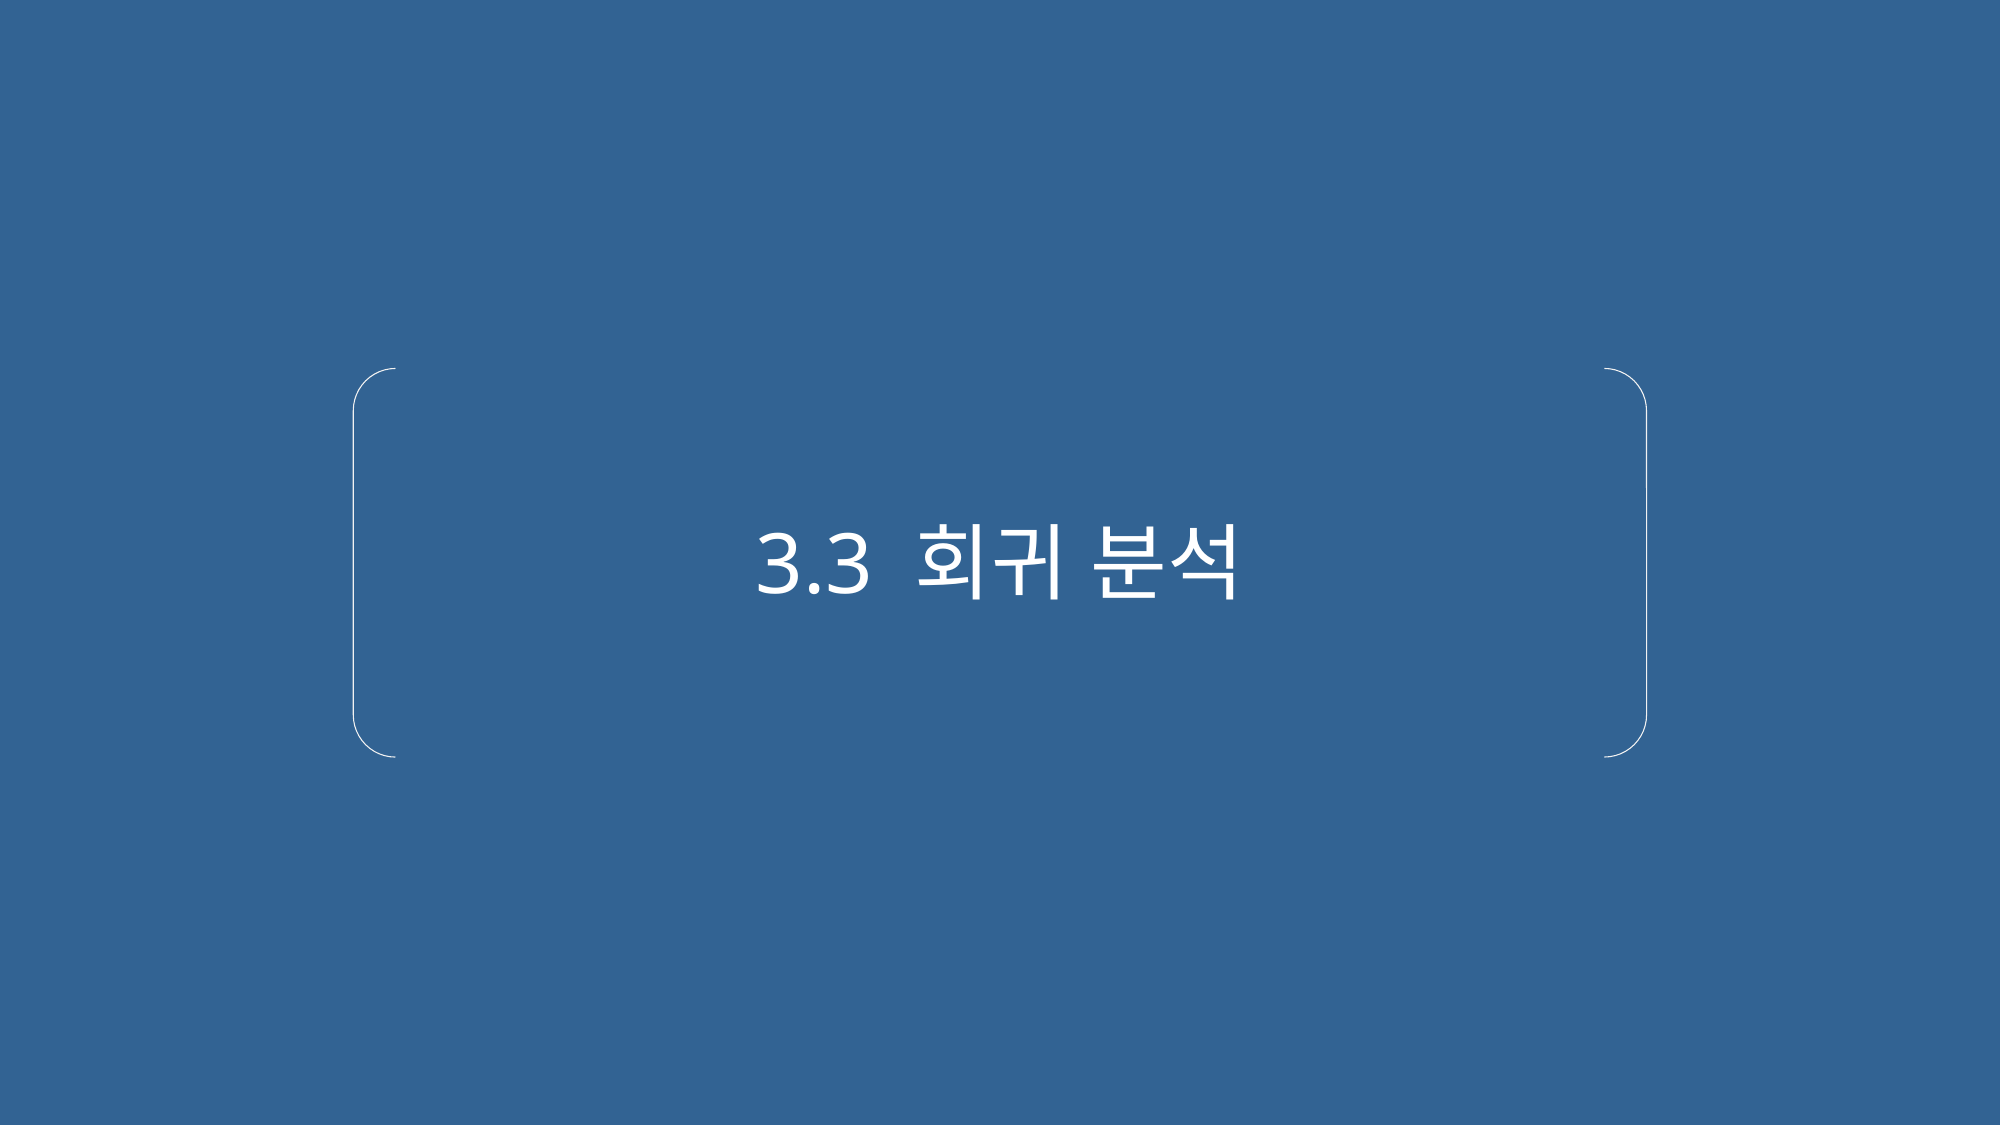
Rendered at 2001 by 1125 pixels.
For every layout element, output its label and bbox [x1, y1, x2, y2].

text_box [352, 367, 1648, 758]
